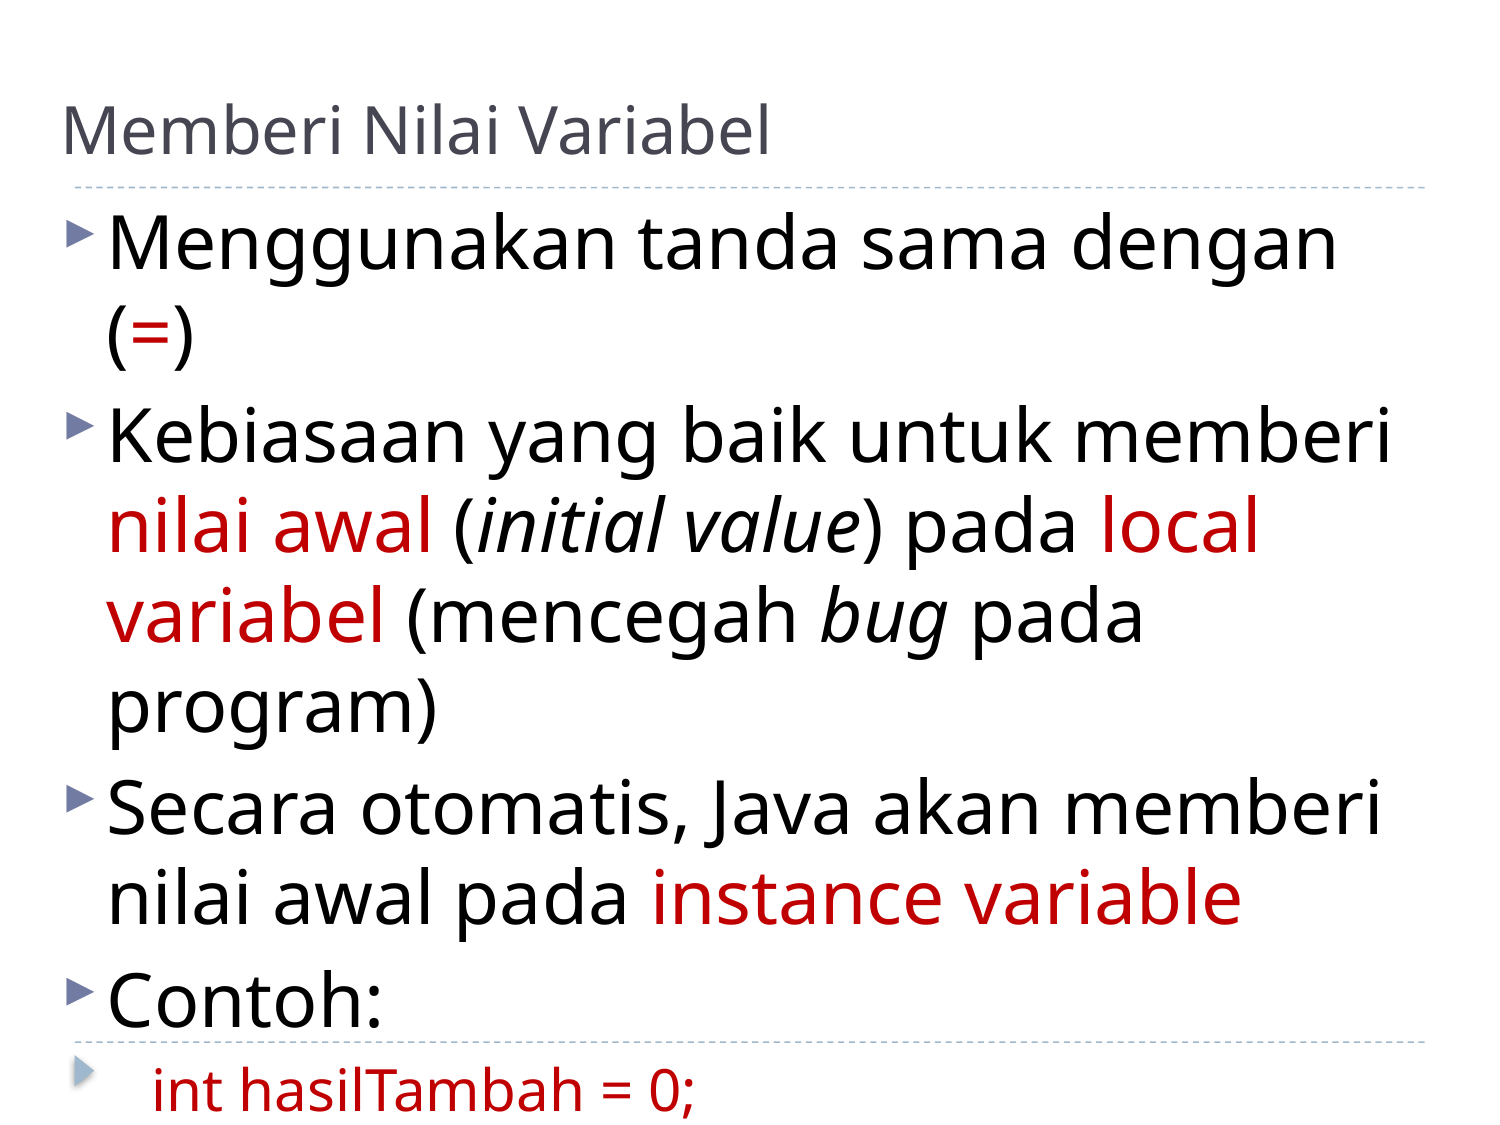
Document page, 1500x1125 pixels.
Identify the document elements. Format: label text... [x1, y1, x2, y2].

title Memberi Nilai Variabel [45, 68, 1450, 175]
list Menggunakan tanda sama dengan (=) Kebiasaan yang baik untuk memberi nilai awal (initial value) pada local variabel (mencegah bug pada program) Secara otomatis, Java akan memberi nilai awal pada instance variable Contoh: int hasilTambah = 0; boolean status = false; [46, 187, 1450, 1038]
